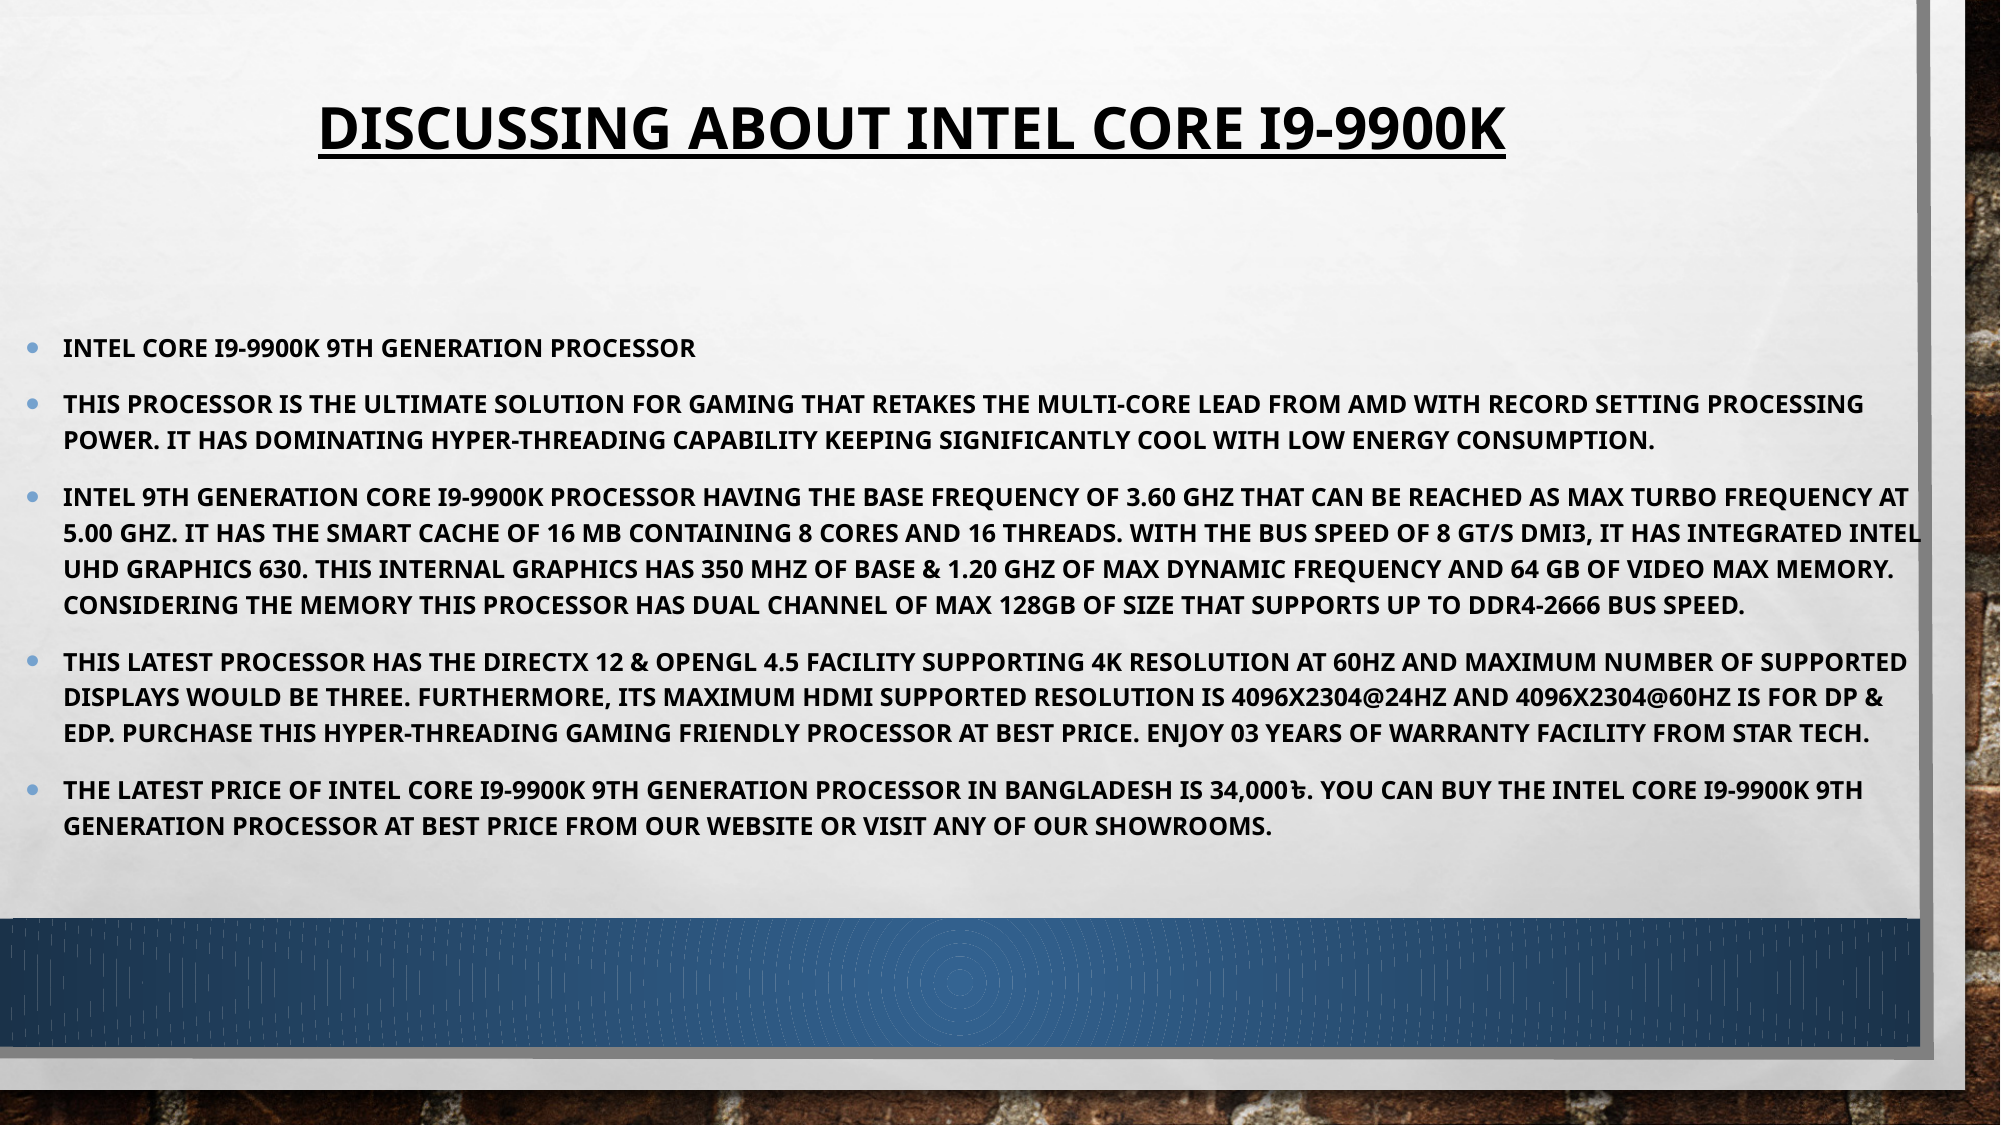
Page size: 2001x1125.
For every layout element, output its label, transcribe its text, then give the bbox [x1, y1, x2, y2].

picture [0, 0, 2000, 1125]
list Intel Core i9-9900K 9th generation Processor This processor is the ultimate solution for gaming that retakes the multi-core lead from AMD with record setting processing power. It has dominating hyper-threading capability keeping significantly cool with low energy consumption. Intel 9th Generation Core i9-9900K Processor having the base frequency of 3.60 GHz that can be reached as max turbo frequency at 5.00 GHz. It has the Smart Cache of 16 MB containing 8 cores and 16 threads. With the bus speed of 8 GT/s DMI3, it has integrated Intel UHD Graphics 630. This internal graphics has 350 MHz of base & 1.20 GHz of max dynamic frequency and 64 GB of video max memory. Considering the memory this processor has dual channel of max 128GB of size that supports up to DDR4-2666 bus speed. This latest processor has the DirectX 12 & OpenGL 4.5 facility supporting 4K resolution at 60Hz and maximum number of supported displays would be three. Furthermore, its maximum HDMI supported resolution is 4096x2304@24Hz and 4096x2304@60Hz is for DP & eDP. Purchase this Hyper-Threading gaming friendly processor at best price. Enjoy 03 years of warranty facility from Star Tech. The latest price of Intel Core i9-9900K 9th generation Processor in Bangladesh is 34,000৳. You can buy the Intel Core i9-9900K 9th generation Processor at best price from our website or visit any of our showrooms. [10, 225, 1941, 941]
title Discussing about Intel Core i9-9900K [59, 36, 1765, 225]
